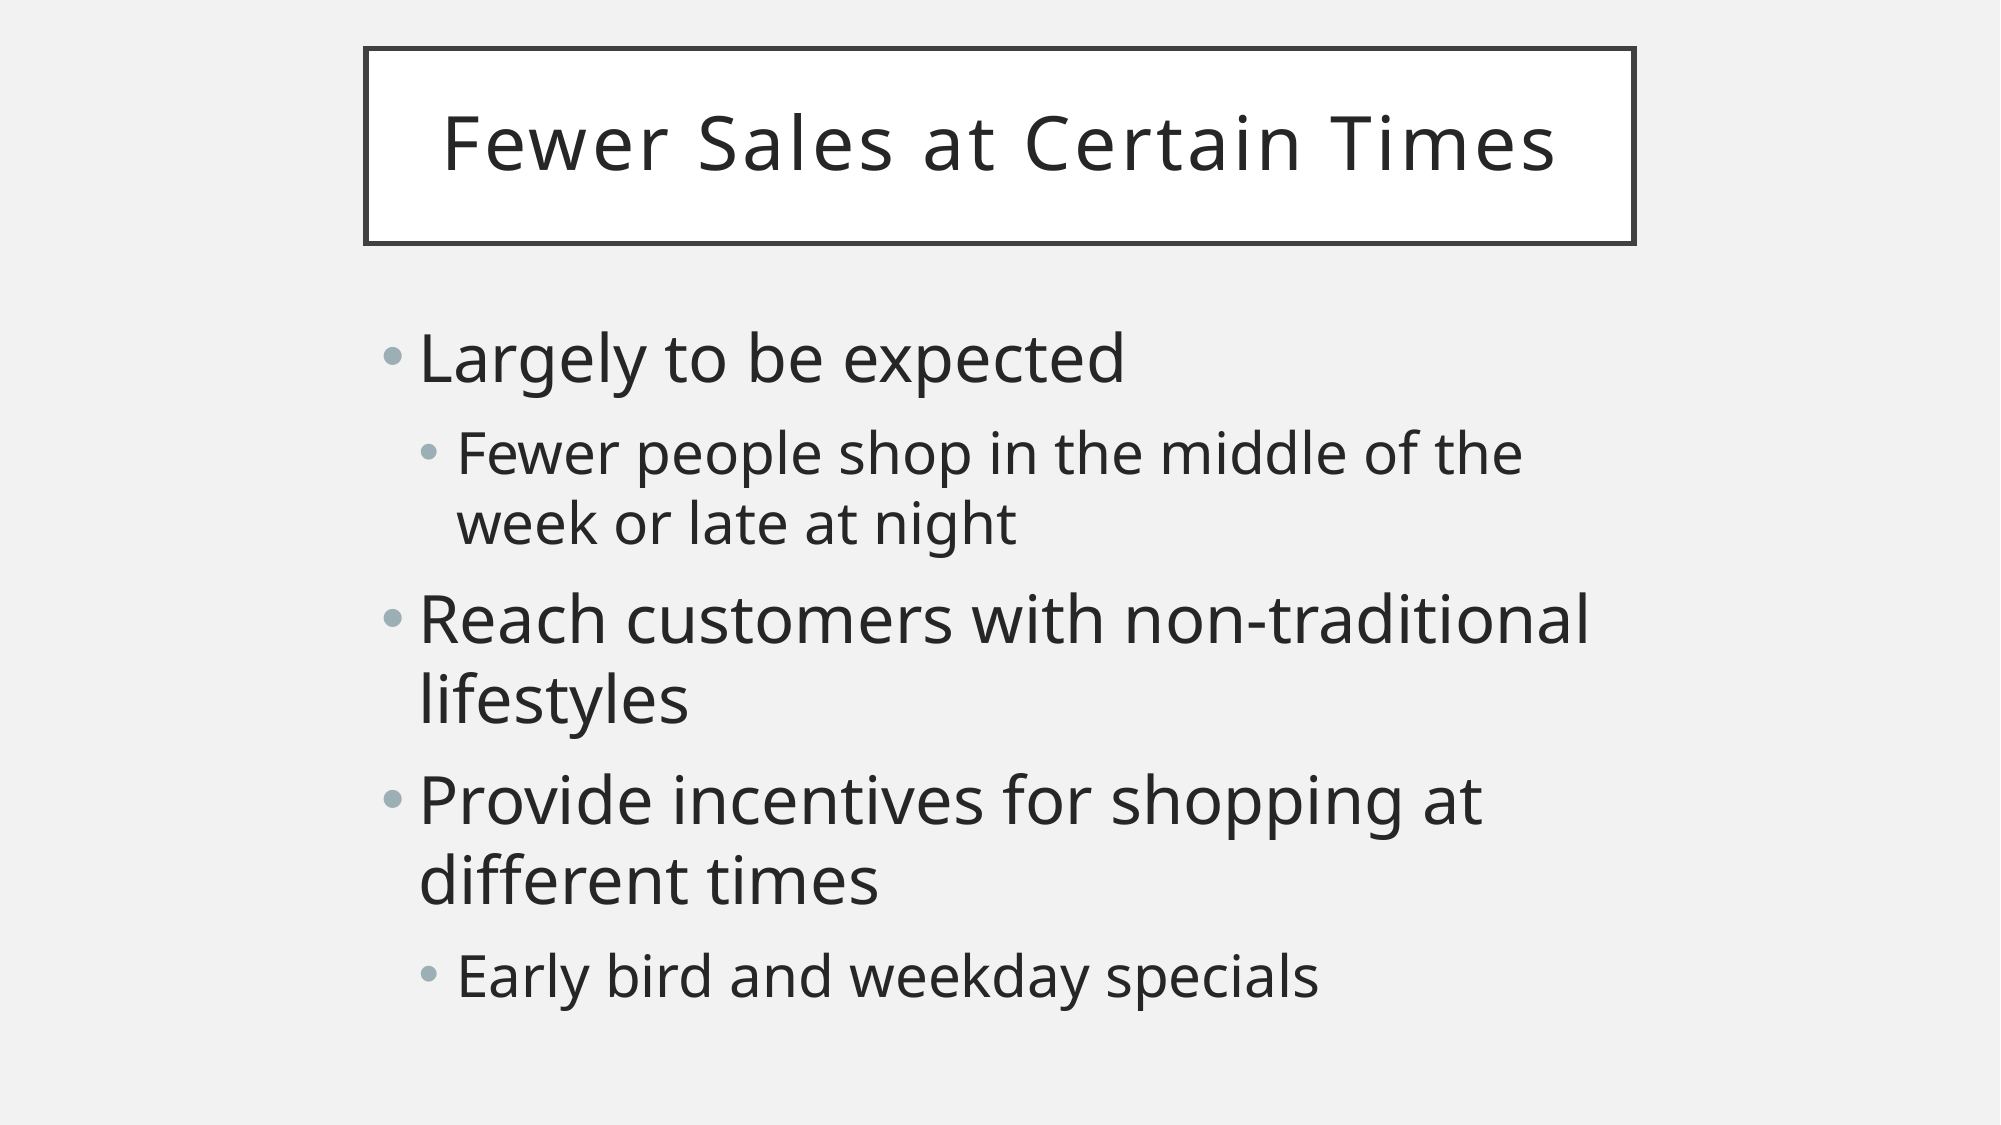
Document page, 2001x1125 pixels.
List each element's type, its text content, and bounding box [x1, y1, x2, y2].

list Largely to be expected Fewer people shop in the middle of the week or late at night Reach customers with non-traditional lifestyles Provide incentives for shopping at different times Early bird and weekday specials [366, 308, 1634, 1077]
title Fewer Sales at Certain Times [363, 46, 1637, 246]
